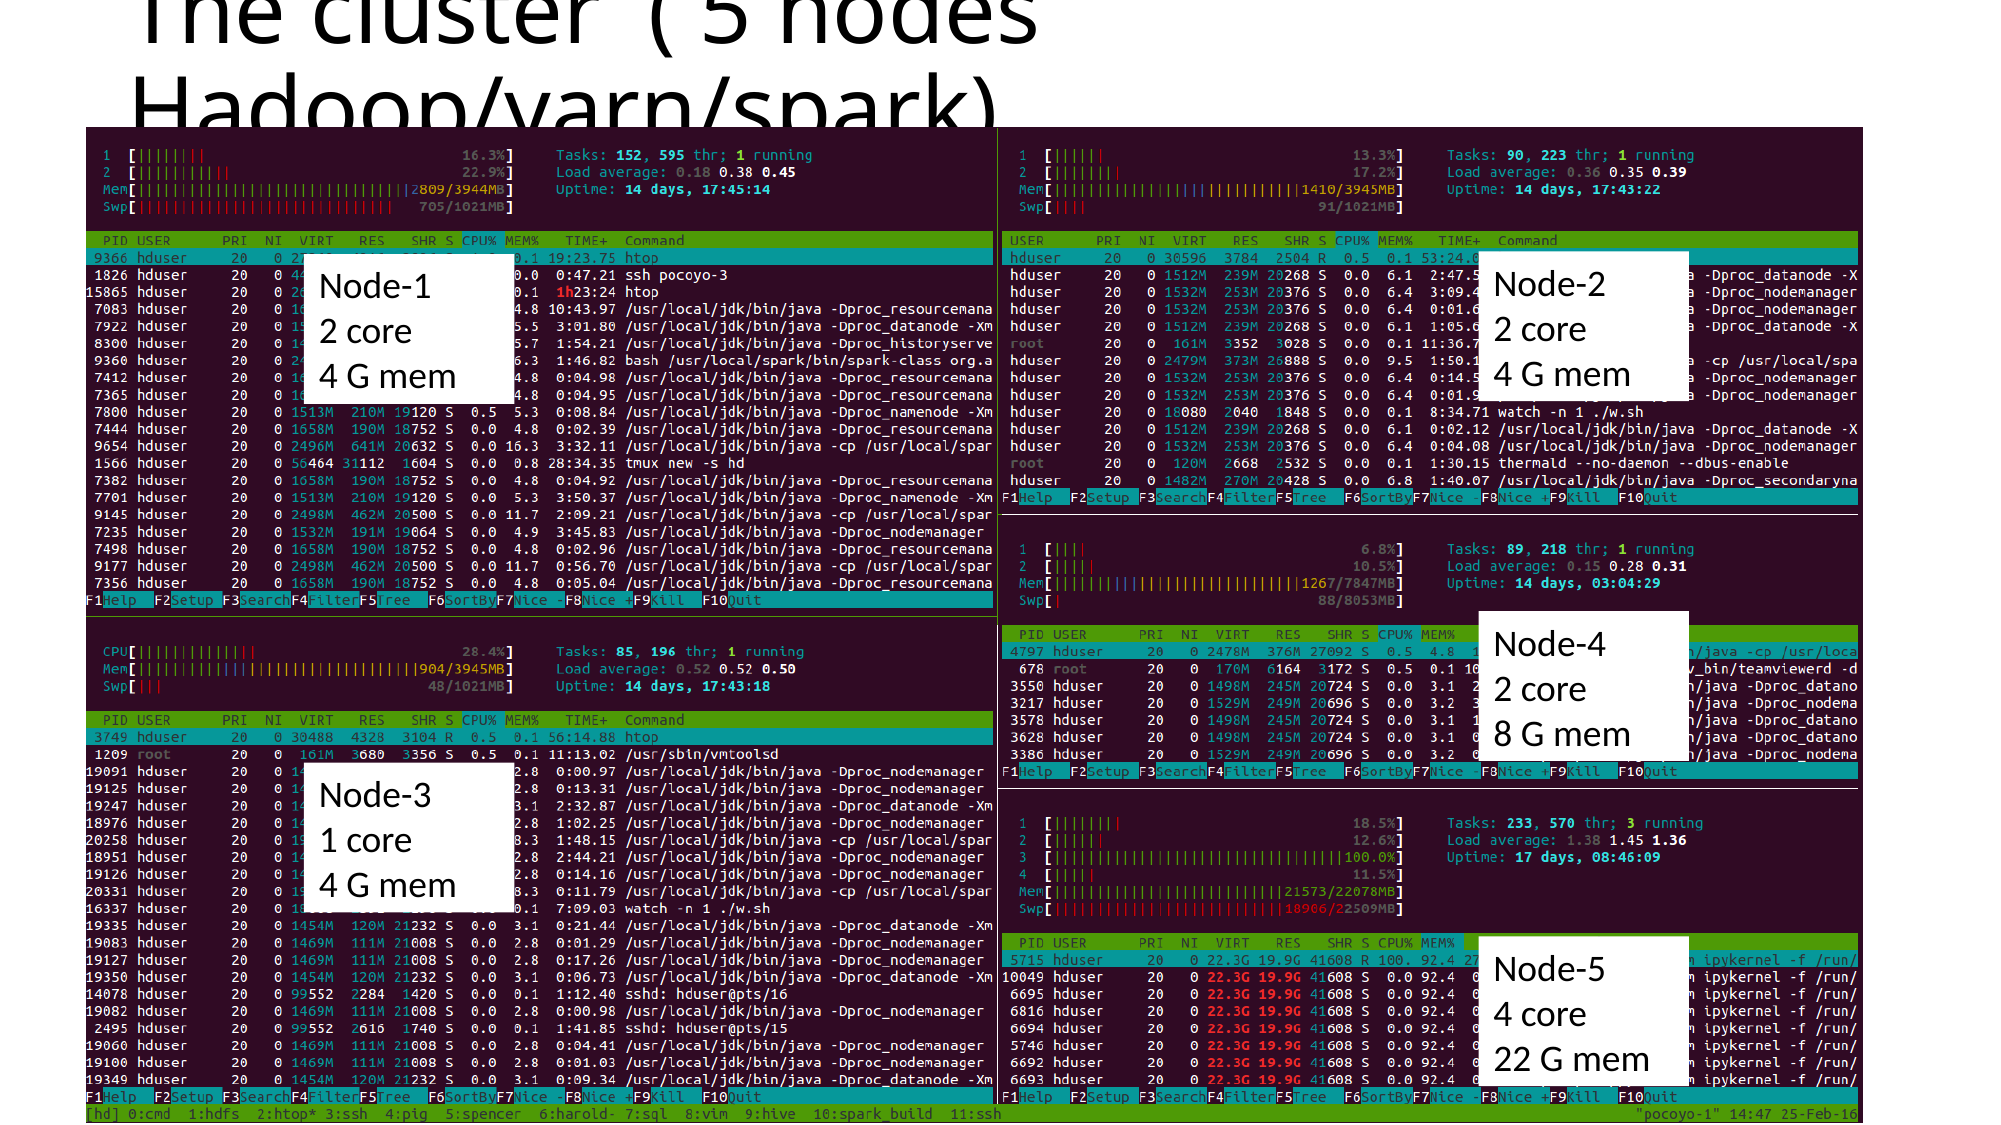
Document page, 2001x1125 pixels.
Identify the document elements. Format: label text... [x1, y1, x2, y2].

title The cluster ( 5 nodes Hadoop/yarn/spark) [112, 0, 1838, 127]
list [86, 127, 1863, 1123]
